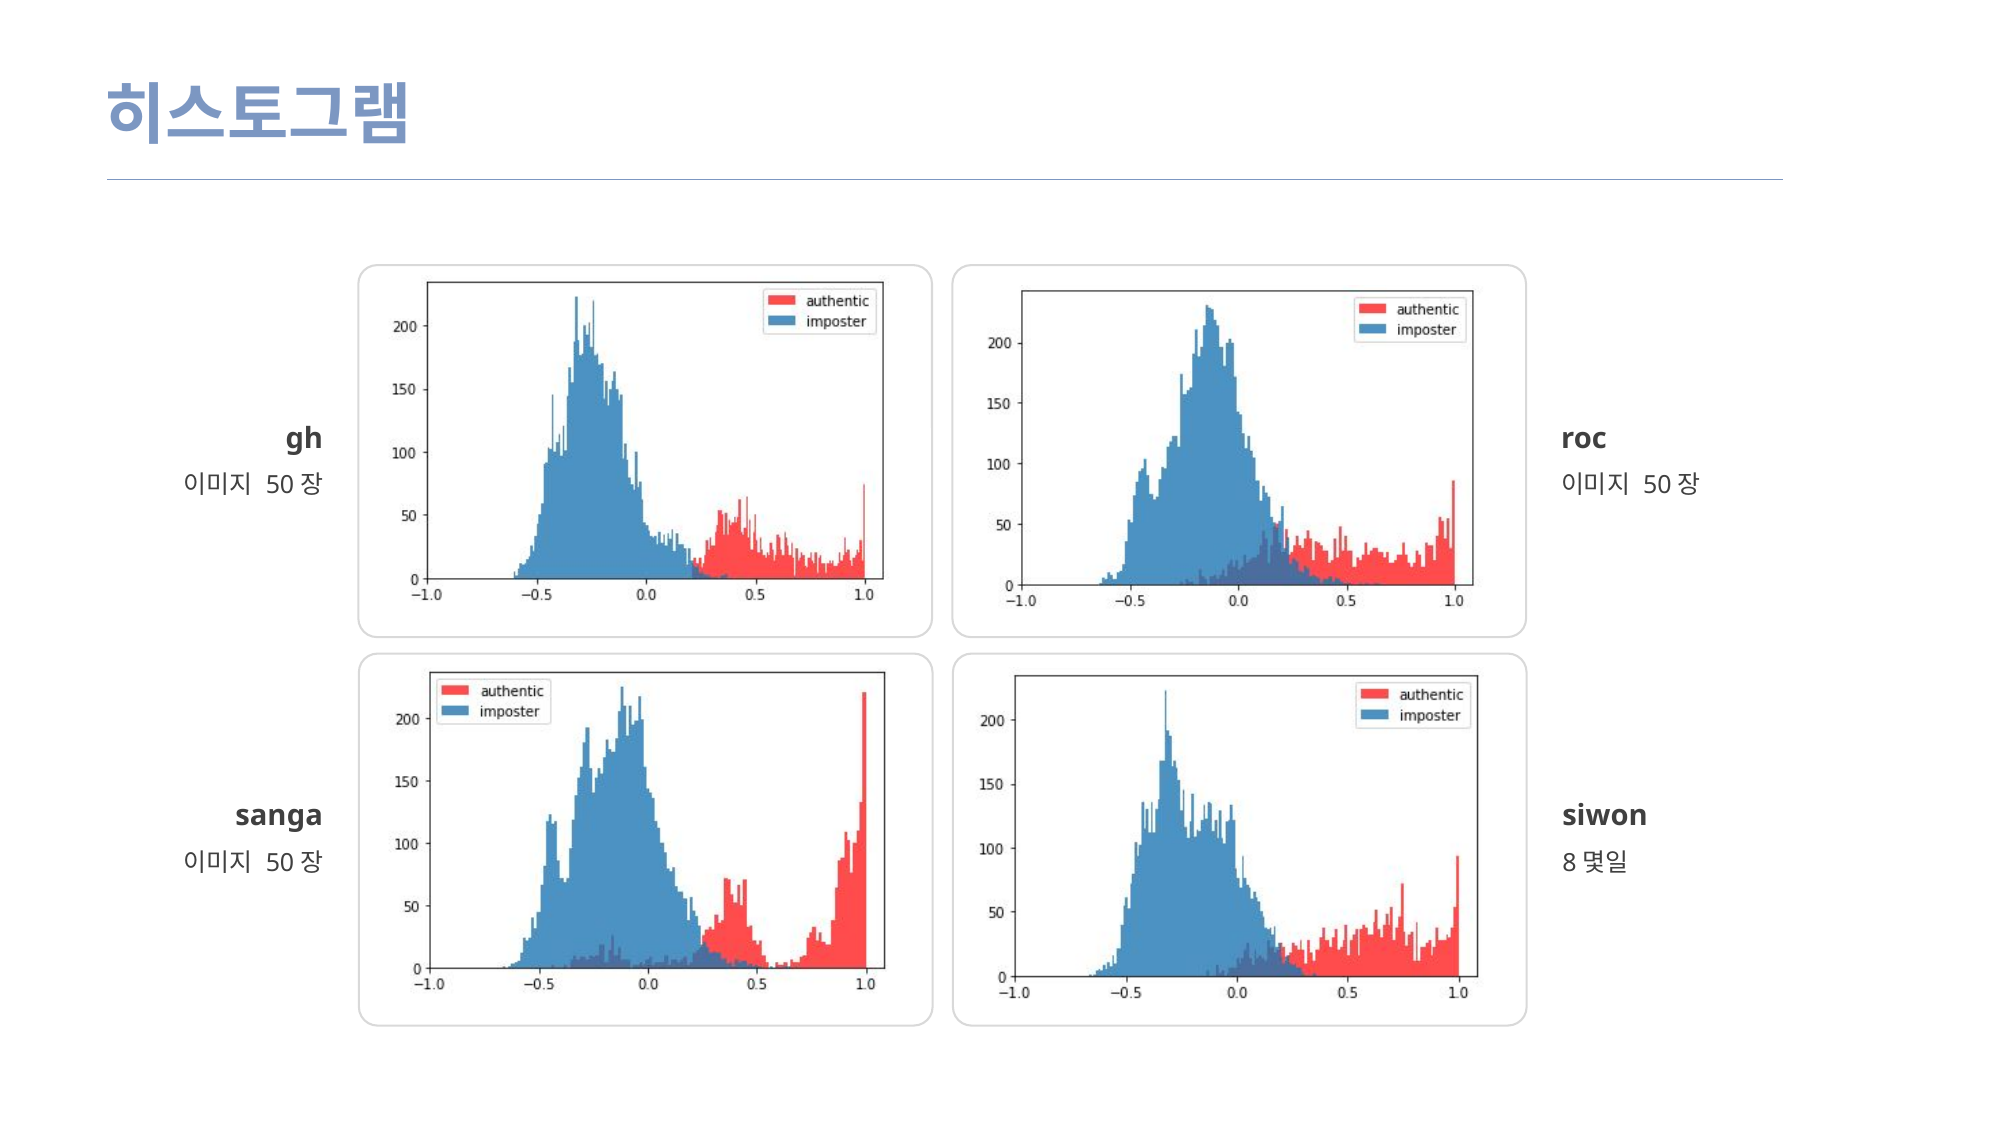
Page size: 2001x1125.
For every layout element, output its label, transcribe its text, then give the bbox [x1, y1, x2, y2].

picture [378, 275, 903, 611]
text_box [357, 652, 934, 1027]
text_box [951, 264, 1528, 639]
text_box [357, 264, 934, 639]
text_box siwon 8몇일 [1547, 771, 1786, 884]
picture [378, 657, 899, 999]
text_box roc 이미지 50장 [1546, 394, 1808, 507]
text_box sanga 이미지 50장 [49, 771, 338, 884]
text_box gh 이미지 50장 [77, 394, 338, 507]
picture [977, 285, 1502, 621]
text_box 히스토그램 [89, 24, 1033, 160]
text_box [951, 652, 1528, 1027]
picture [965, 667, 1495, 1012]
